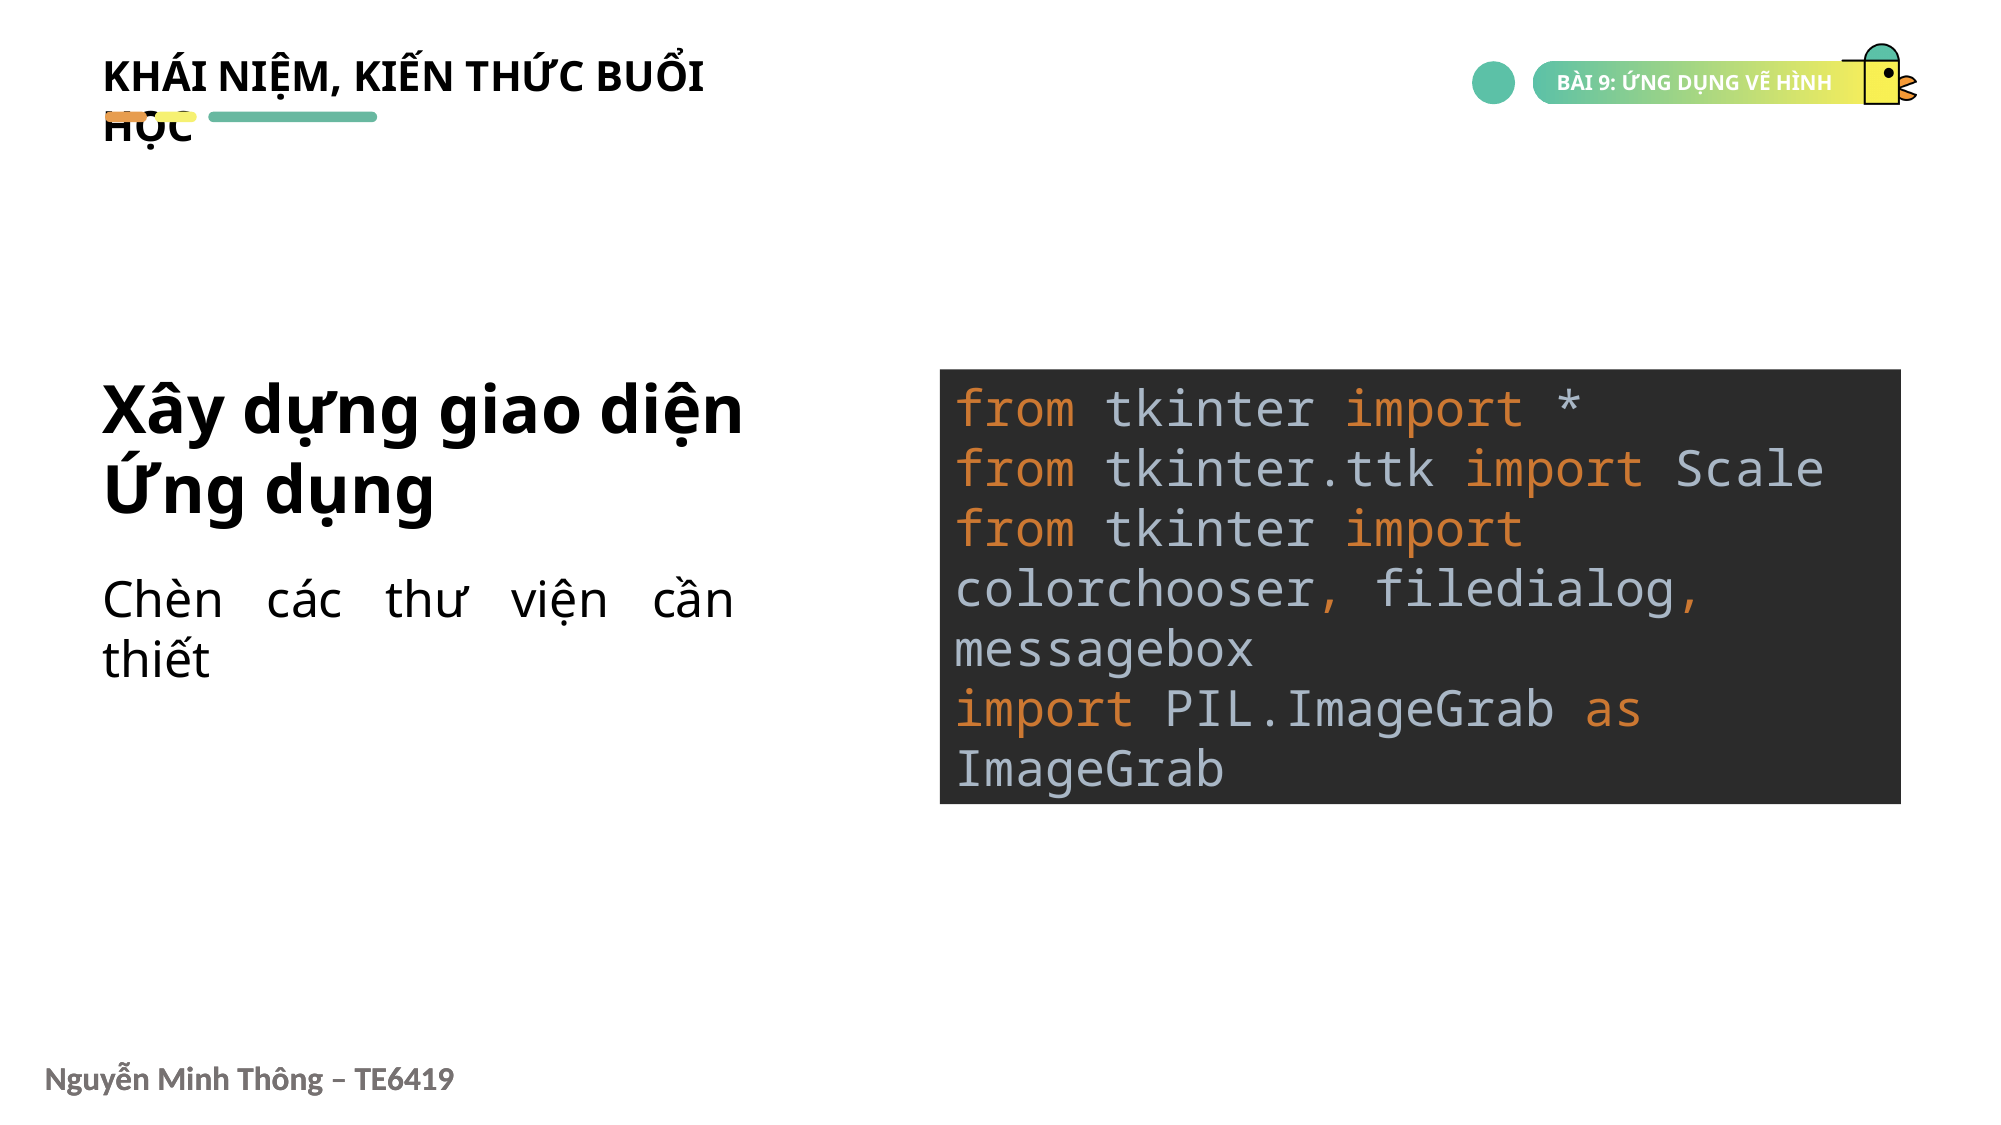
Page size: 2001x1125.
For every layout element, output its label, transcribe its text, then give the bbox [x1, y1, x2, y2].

text_box Chèn các thư viện cần thiết [87, 560, 751, 696]
text_box Xây dựng giao diện Ứng dụng [87, 359, 814, 535]
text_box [87, 42, 814, 123]
picture [1841, 40, 1917, 110]
text_box from tkinter import * from tkinter.ttk import Scale from tkinter import colorchooser, filedialog, messagebox import PIL.ImageGrab as ImageGrab [939, 369, 1901, 805]
